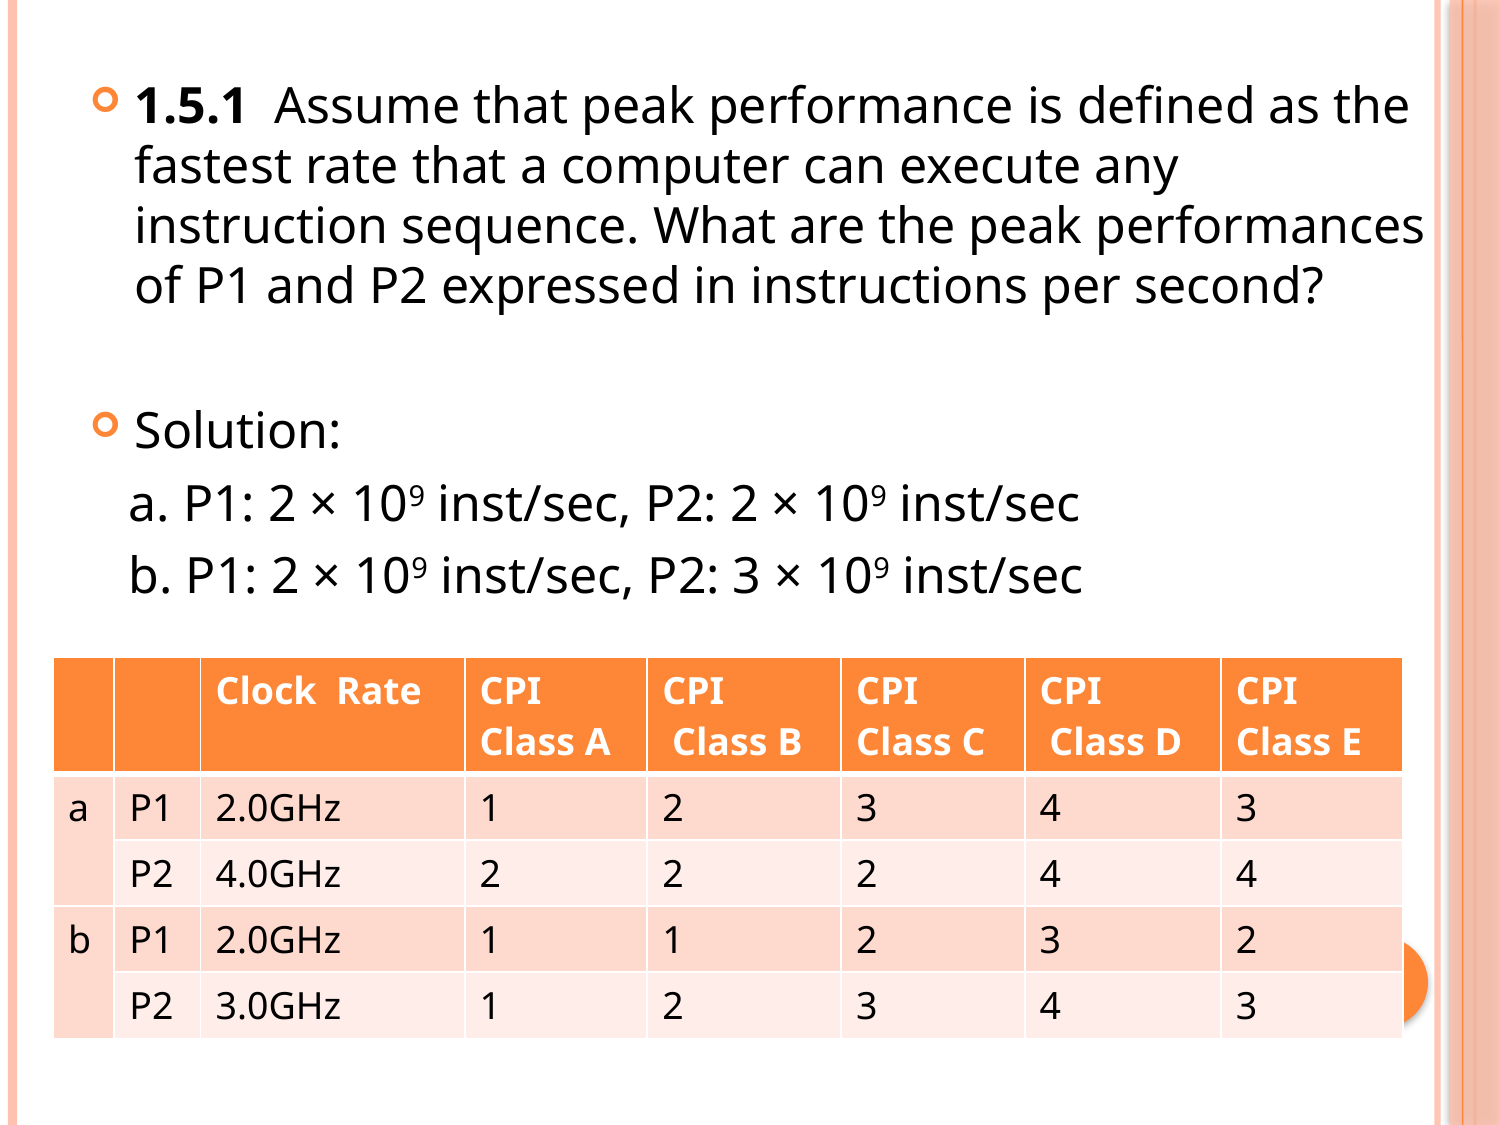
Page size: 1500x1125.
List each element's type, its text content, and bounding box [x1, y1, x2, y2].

table_cell 4 [1026, 841, 1220, 905]
table_header CPI Class C [842, 658, 1024, 771]
table_cell b [54, 907, 113, 1038]
table_cell 3 [1026, 907, 1220, 971]
table_cell 3 [842, 973, 1024, 1038]
table_cell 3 [842, 777, 1024, 839]
table_header Clock Rate [201, 658, 464, 771]
table_cell 3 [1222, 973, 1402, 1038]
table_cell 2 [648, 973, 840, 1038]
table_cell 2 [842, 907, 1024, 971]
table_cell P1 [115, 777, 200, 839]
table_cell 2 [1222, 907, 1402, 971]
table_cell 3 [1222, 777, 1402, 839]
list 1.5.1 Assume that peak performance is defined as the fastest rate that a computer can execute any instruction sequence. What are the peak performances of P1 and P2 expressed in instructions per second? Solution: a. P1: 2 × 109 inst/sec, P2: 2 × 109 inst/sec b. P1: 2 × 109 inst/sec, P2: 3 × 109 inst/sec [75, 66, 1447, 1062]
table_cell 2 [466, 841, 646, 905]
table_header [54, 658, 113, 771]
table_cell 2.0GHz [201, 777, 464, 839]
table_cell 2 [842, 841, 1024, 905]
table_cell 4 [1026, 777, 1220, 839]
table_header [115, 658, 200, 771]
table_cell 4.0GHz [201, 841, 464, 905]
table_cell P2 [115, 841, 200, 905]
table_header CPI Class E [1222, 658, 1402, 771]
table_cell 2.0GHz [201, 907, 464, 971]
table_cell 1 [466, 907, 646, 971]
table_cell 1 [466, 777, 646, 839]
table_cell P2 [115, 973, 200, 1038]
table_cell 4 [1026, 973, 1220, 1038]
table_header CPI Class A [466, 658, 646, 771]
table_cell 2 [648, 841, 840, 905]
table_cell 1 [466, 973, 646, 1038]
table_cell 3.0GHz [201, 973, 464, 1038]
table_cell 4 [1222, 841, 1402, 905]
table_cell P1 [115, 907, 200, 971]
table_cell 1 [648, 907, 840, 971]
table_header CPI Class D [1026, 658, 1220, 771]
table_header CPI Class B [648, 658, 840, 771]
table_cell a [54, 777, 113, 905]
table_cell 2 [648, 777, 840, 839]
